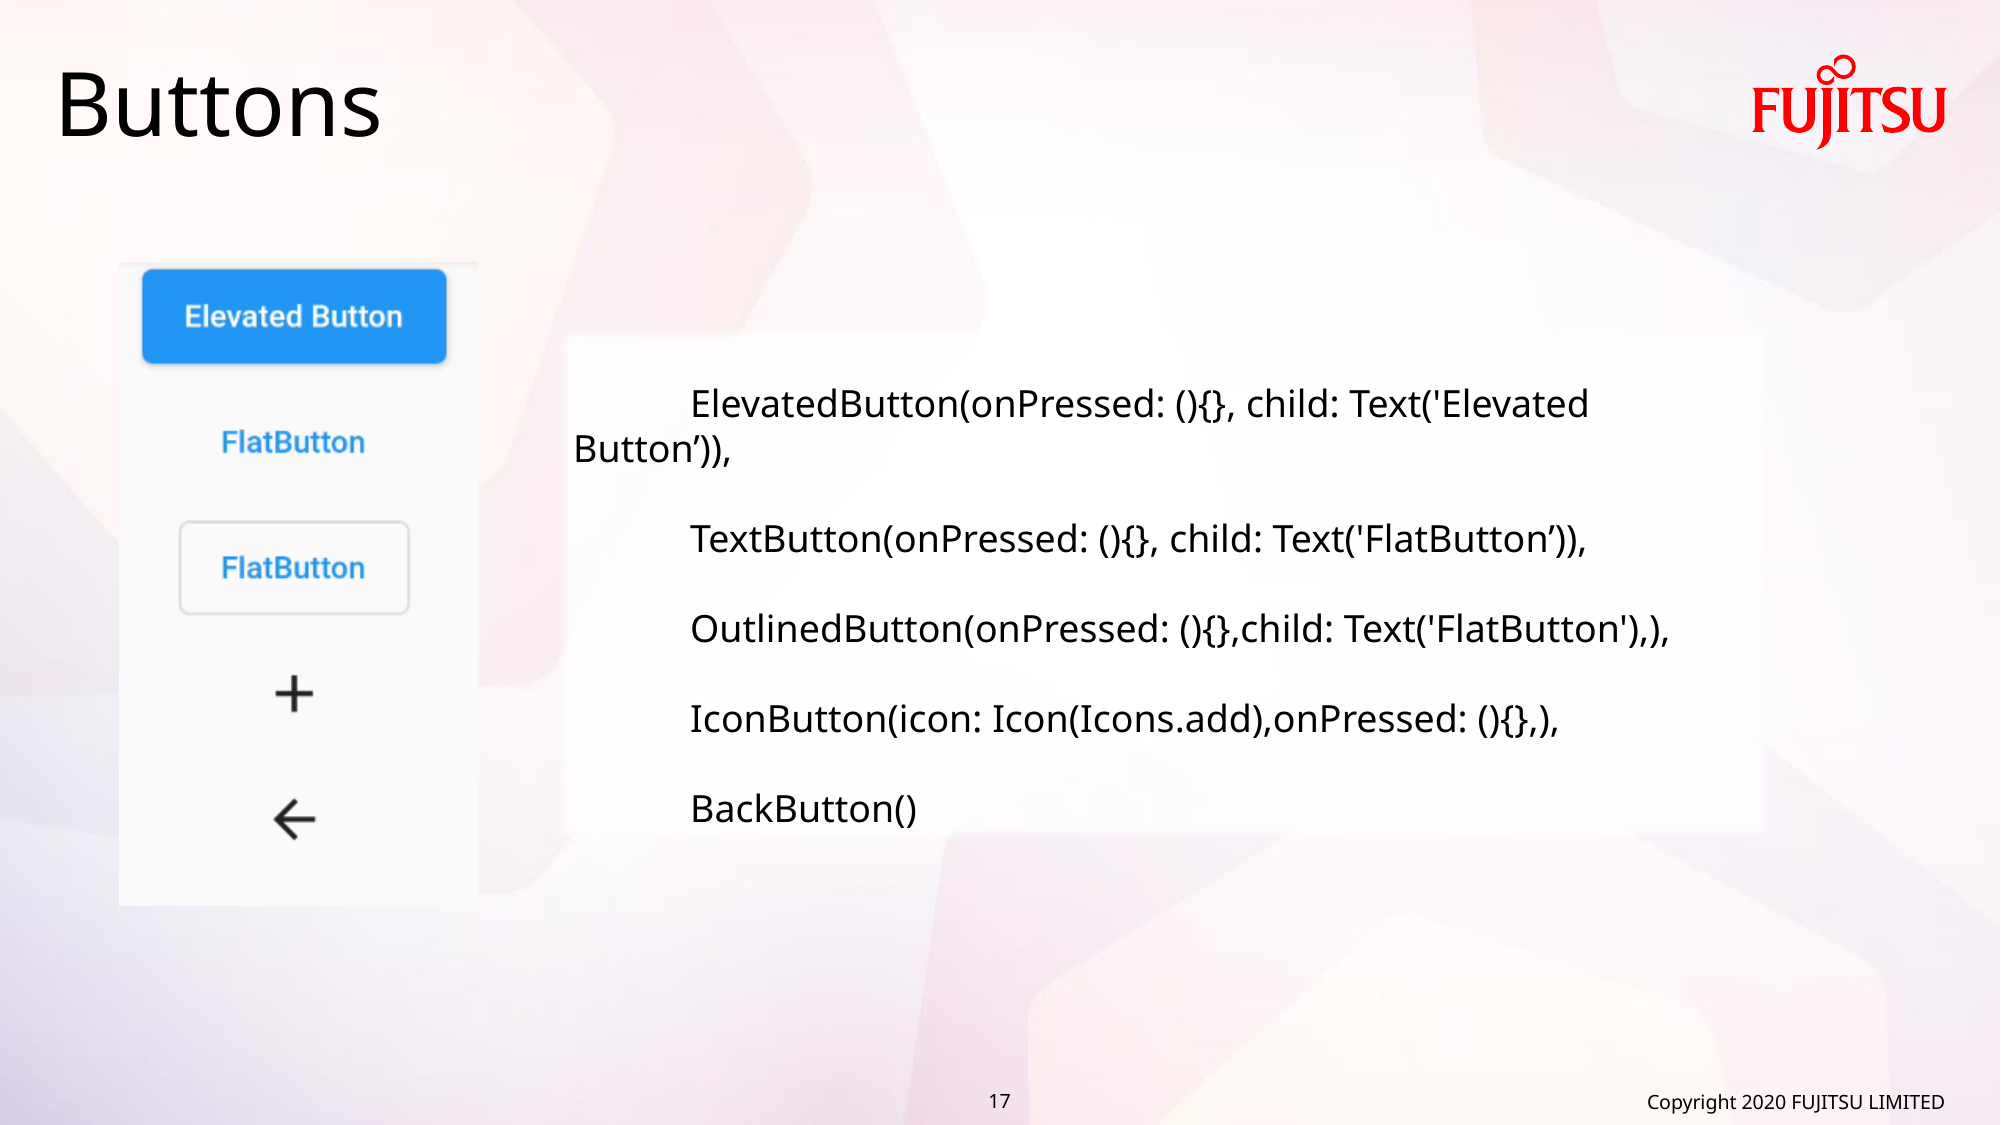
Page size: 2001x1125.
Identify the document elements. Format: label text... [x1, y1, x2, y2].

text_box ElevatedButton(onPressed: (){}, child: Text('Elevated Button’)), TextButton(onPressed: (){}, child: Text('FlatButton’)), OutlinedButton(onPressed: (){},child: Text('FlatButton'),), IconButton(icon: Icon(Icons.add),onPressed: (){},), BackButton() [572, 341, 1756, 826]
title Buttons [55, 39, 1710, 177]
picture [0, 0, 2000, 1125]
footer Copyright 2020 FUJITSU LIMITED [1078, 1079, 1946, 1124]
slide_number 17 [940, 1079, 1059, 1124]
